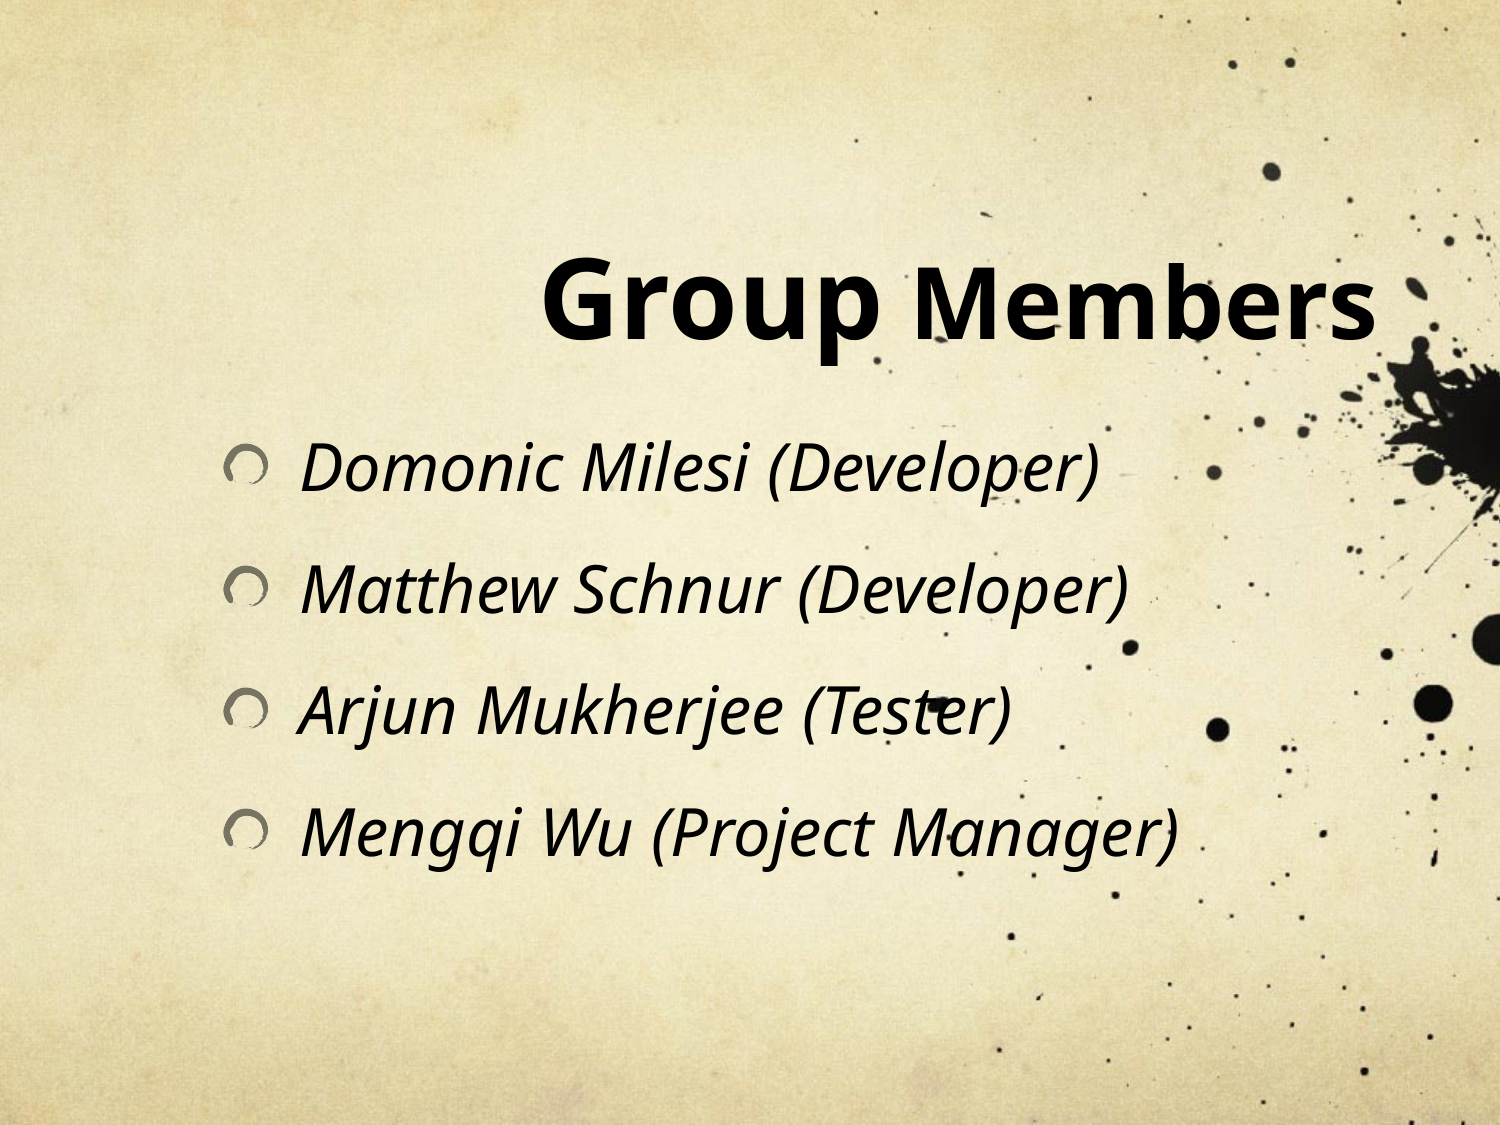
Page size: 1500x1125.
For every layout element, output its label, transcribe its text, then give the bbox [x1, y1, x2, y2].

title Group Members [114, 213, 1387, 363]
picture [223, 687, 270, 730]
picture [0, 0, 1500, 1125]
picture [223, 808, 270, 851]
list Domonic Milesi (Developer) Matthew Schnur (Developer) Arjun Mukherjee (Tester) Mengqi Wu (Project Manager) [208, 424, 1500, 891]
picture [223, 443, 270, 486]
picture [223, 565, 270, 608]
